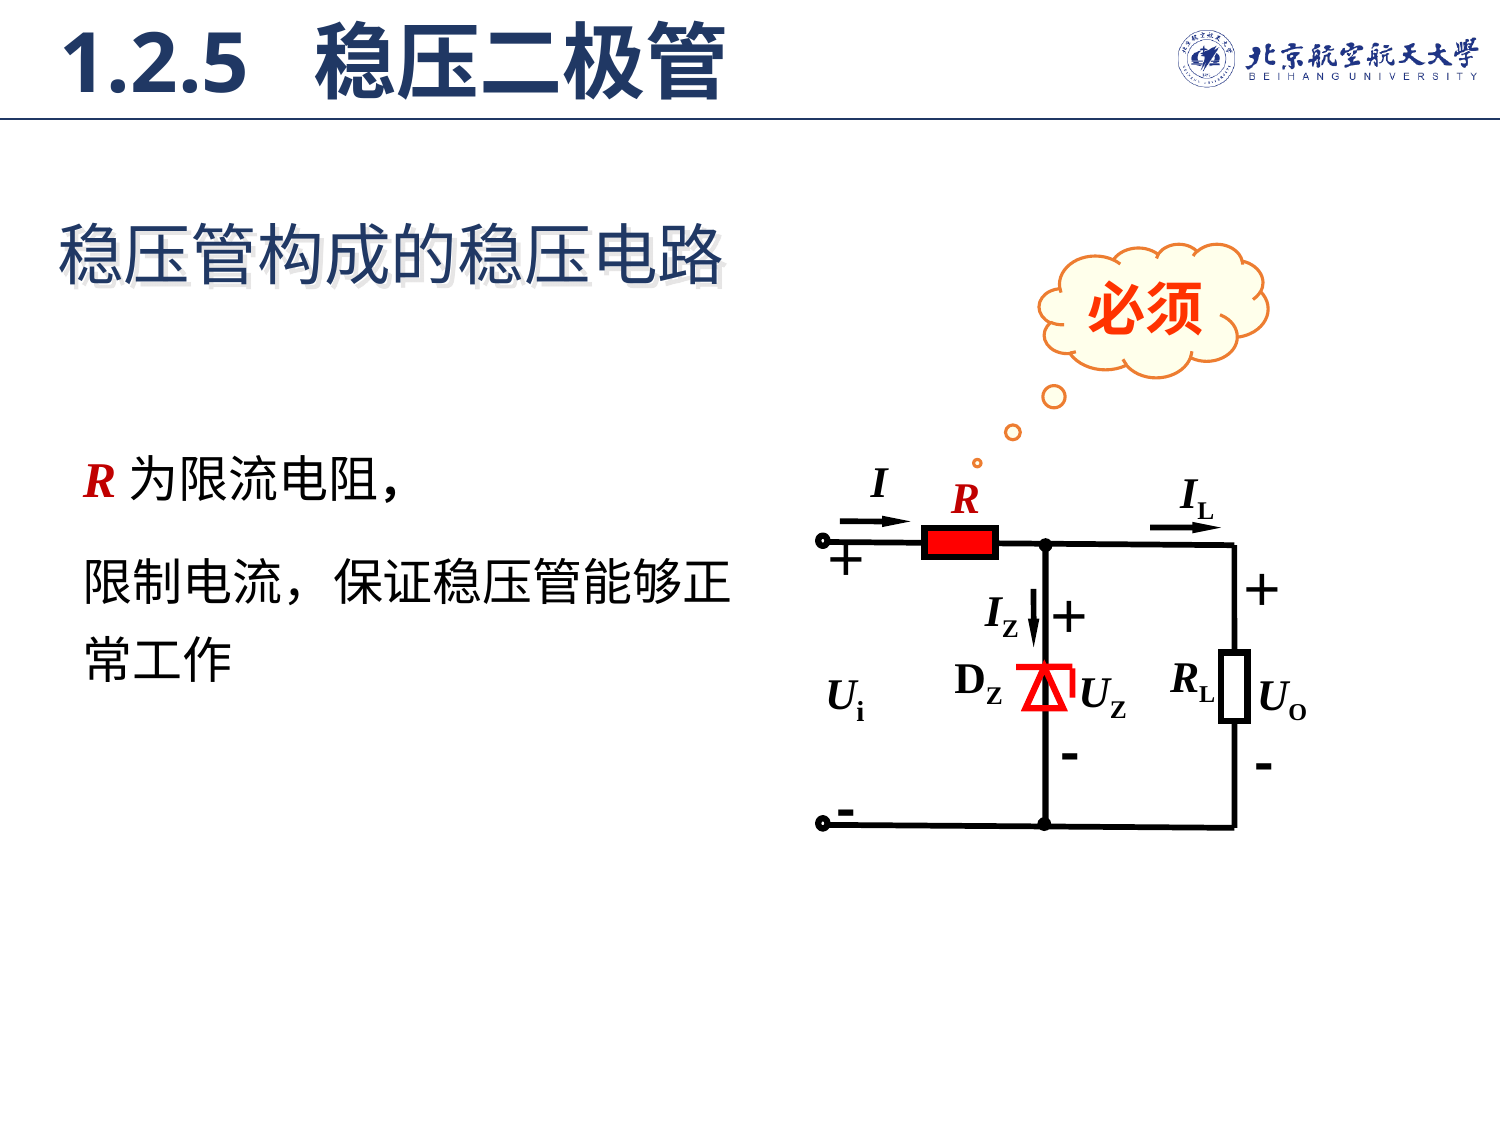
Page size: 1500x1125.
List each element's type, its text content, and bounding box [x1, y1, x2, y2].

text_box 稳压管构成的稳压电路 [42, 185, 801, 301]
text_box 必须 [1038, 244, 1269, 378]
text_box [808, 446, 1325, 845]
text_box 必须 [1042, 385, 1066, 408]
text_box 1.2.5 稳压二极管 [44, 12, 745, 118]
picture [1153, 0, 1500, 119]
text_box 必须 [1005, 424, 1021, 440]
text_box R为限流电阻， 限制电流，保证稳压管能够正常工作 [68, 422, 772, 696]
